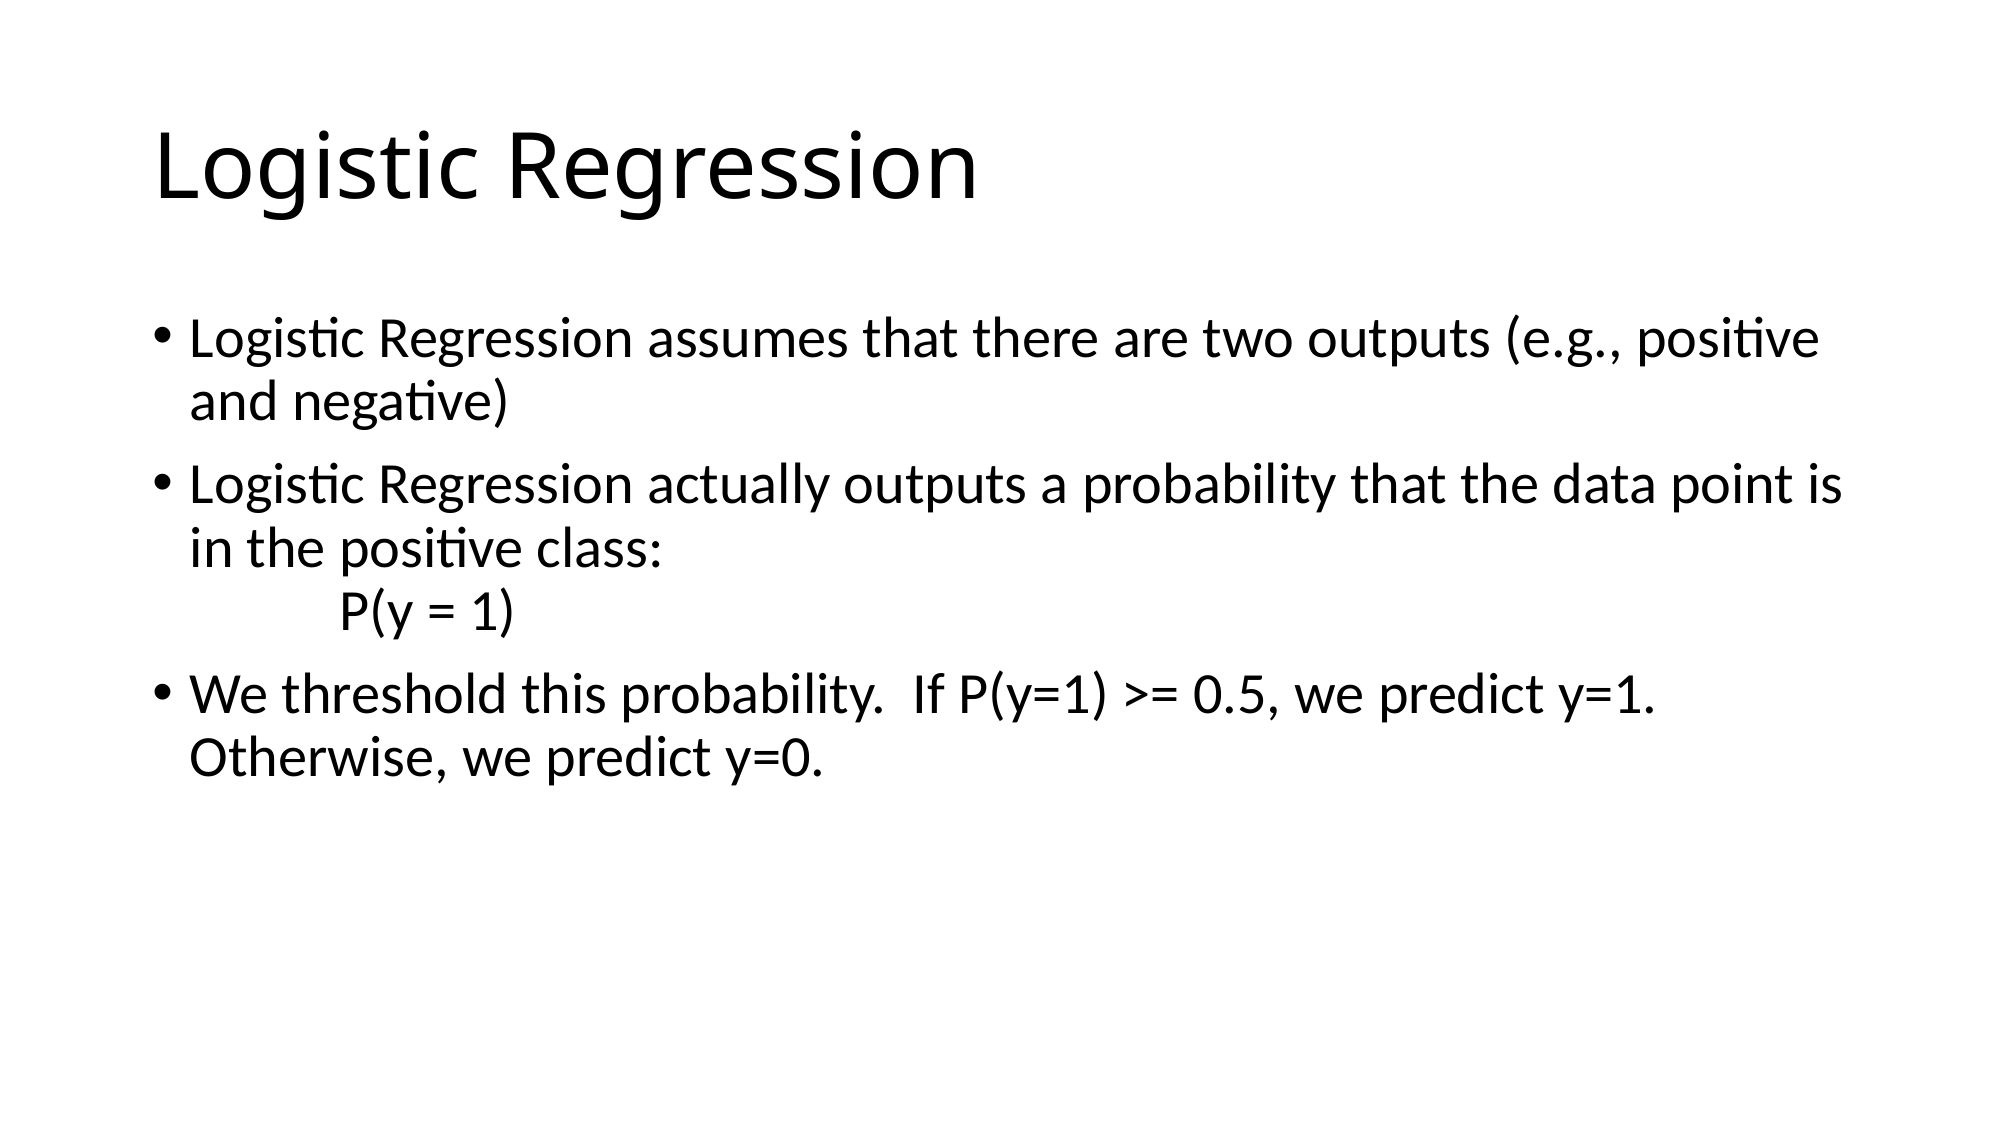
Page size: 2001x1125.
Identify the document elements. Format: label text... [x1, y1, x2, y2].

list Logistic Regression assumes that there are two outputs (e.g., positive and negative) Logistic Regression actually outputs a probability that the data point is in the positive class: P(y = 1) We threshold this probability. If P(y=1) >= 0.5, we predict y=1. Otherwise, we predict y=0. [137, 299, 1863, 1014]
title Logistic Regression [137, 59, 1863, 278]
